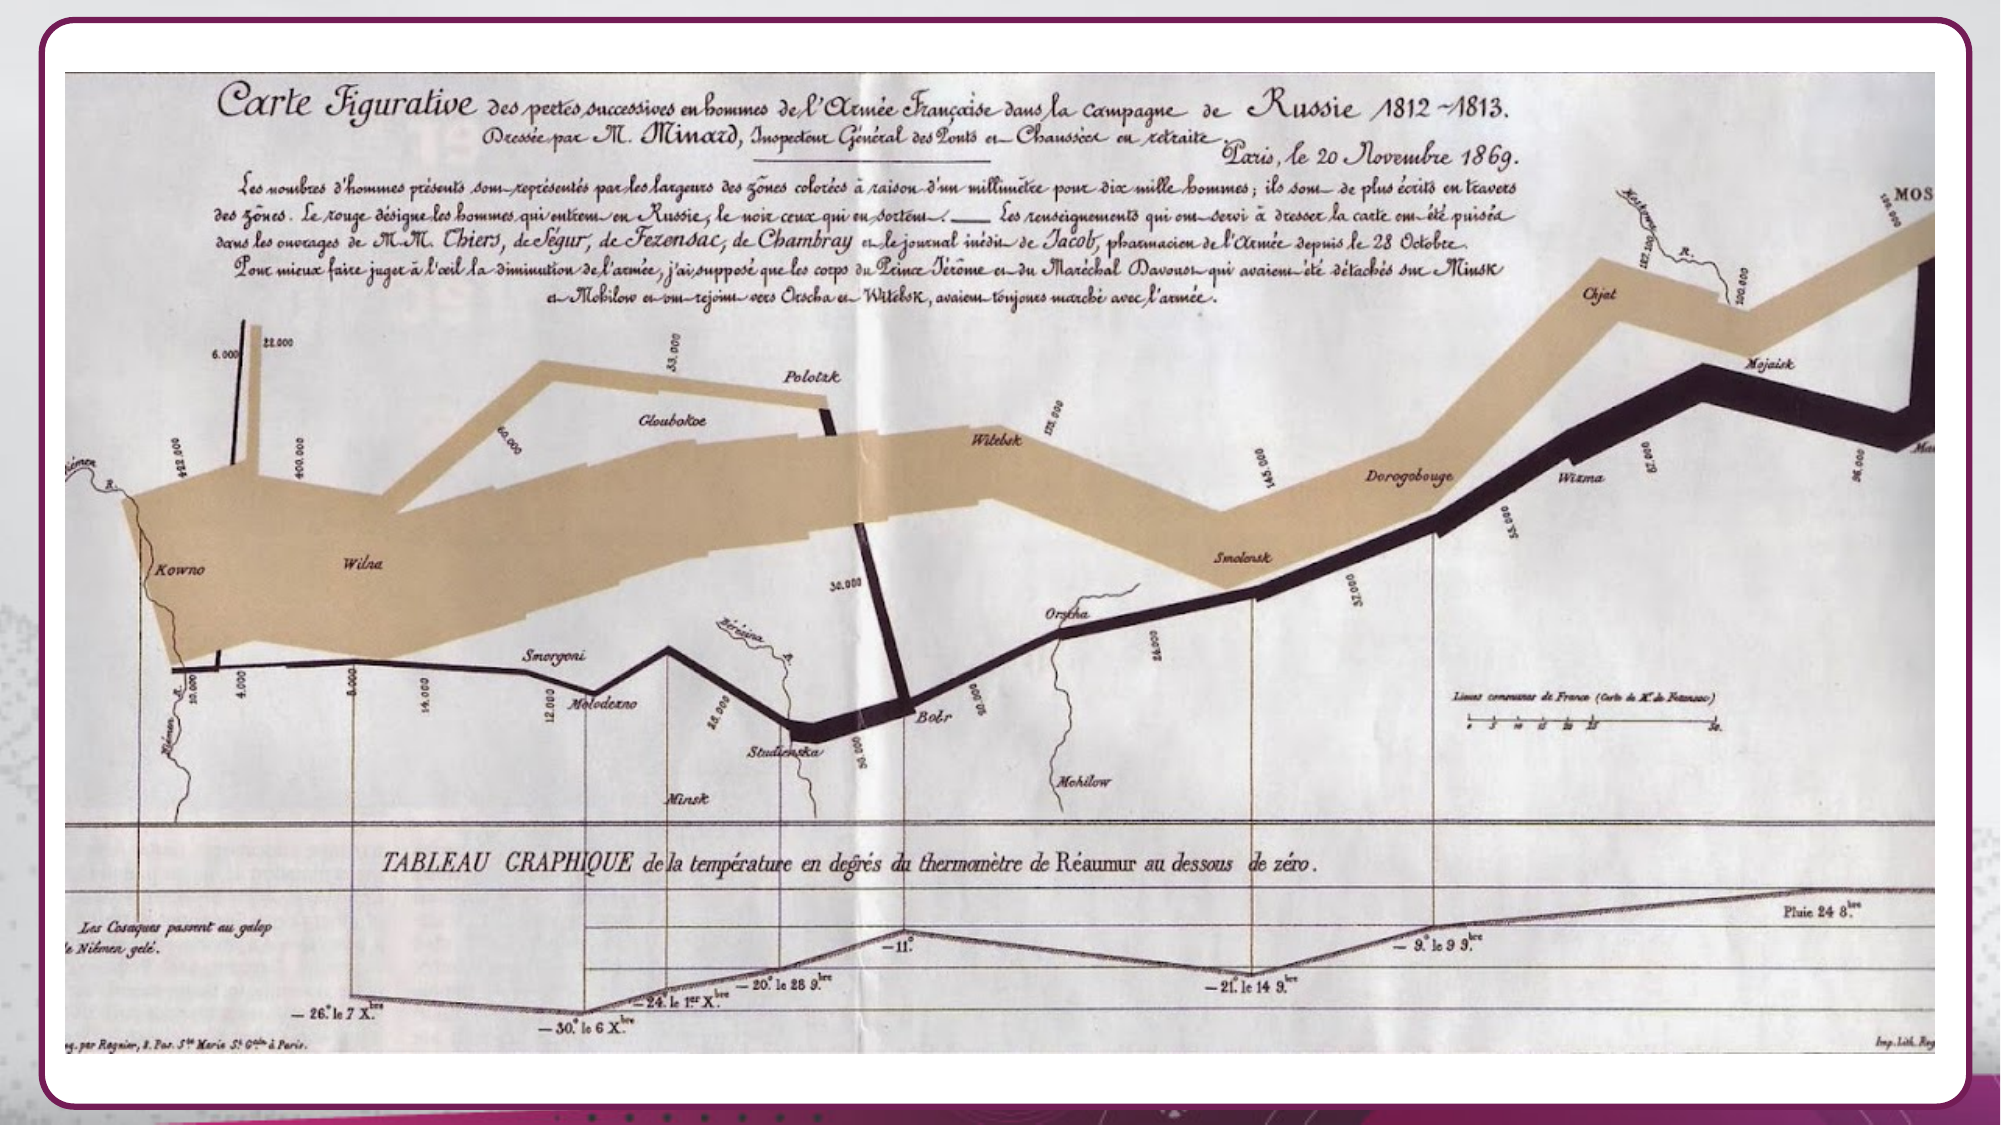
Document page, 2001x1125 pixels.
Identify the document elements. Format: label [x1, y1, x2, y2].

picture [0, 0, 2001, 1125]
text_box [41, 20, 1970, 1107]
